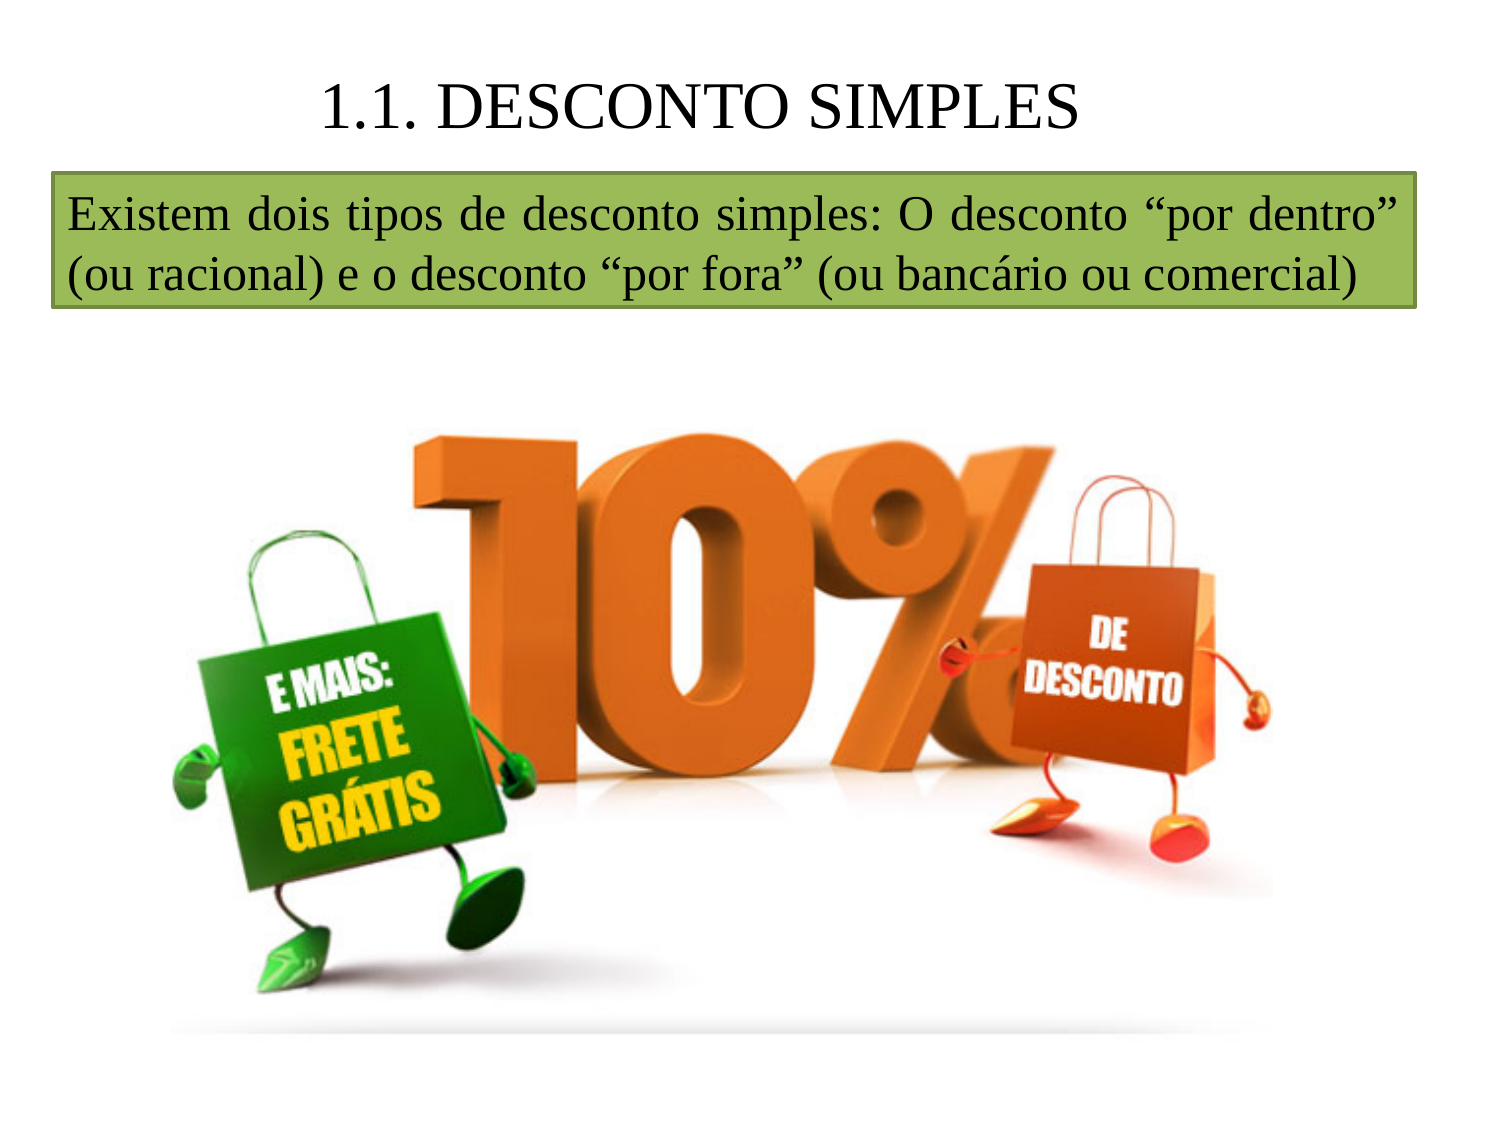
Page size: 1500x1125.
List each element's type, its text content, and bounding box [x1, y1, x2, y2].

text_box 1.1. DESCONTO SIMPLES [304, 54, 1097, 150]
text_box Existem dois tipos de desconto simples: O desconto “por dentro” (ou racional) e o desconto “por fora” (ou bancário ou comercial) [51, 171, 1417, 309]
picture [170, 396, 1273, 1060]
